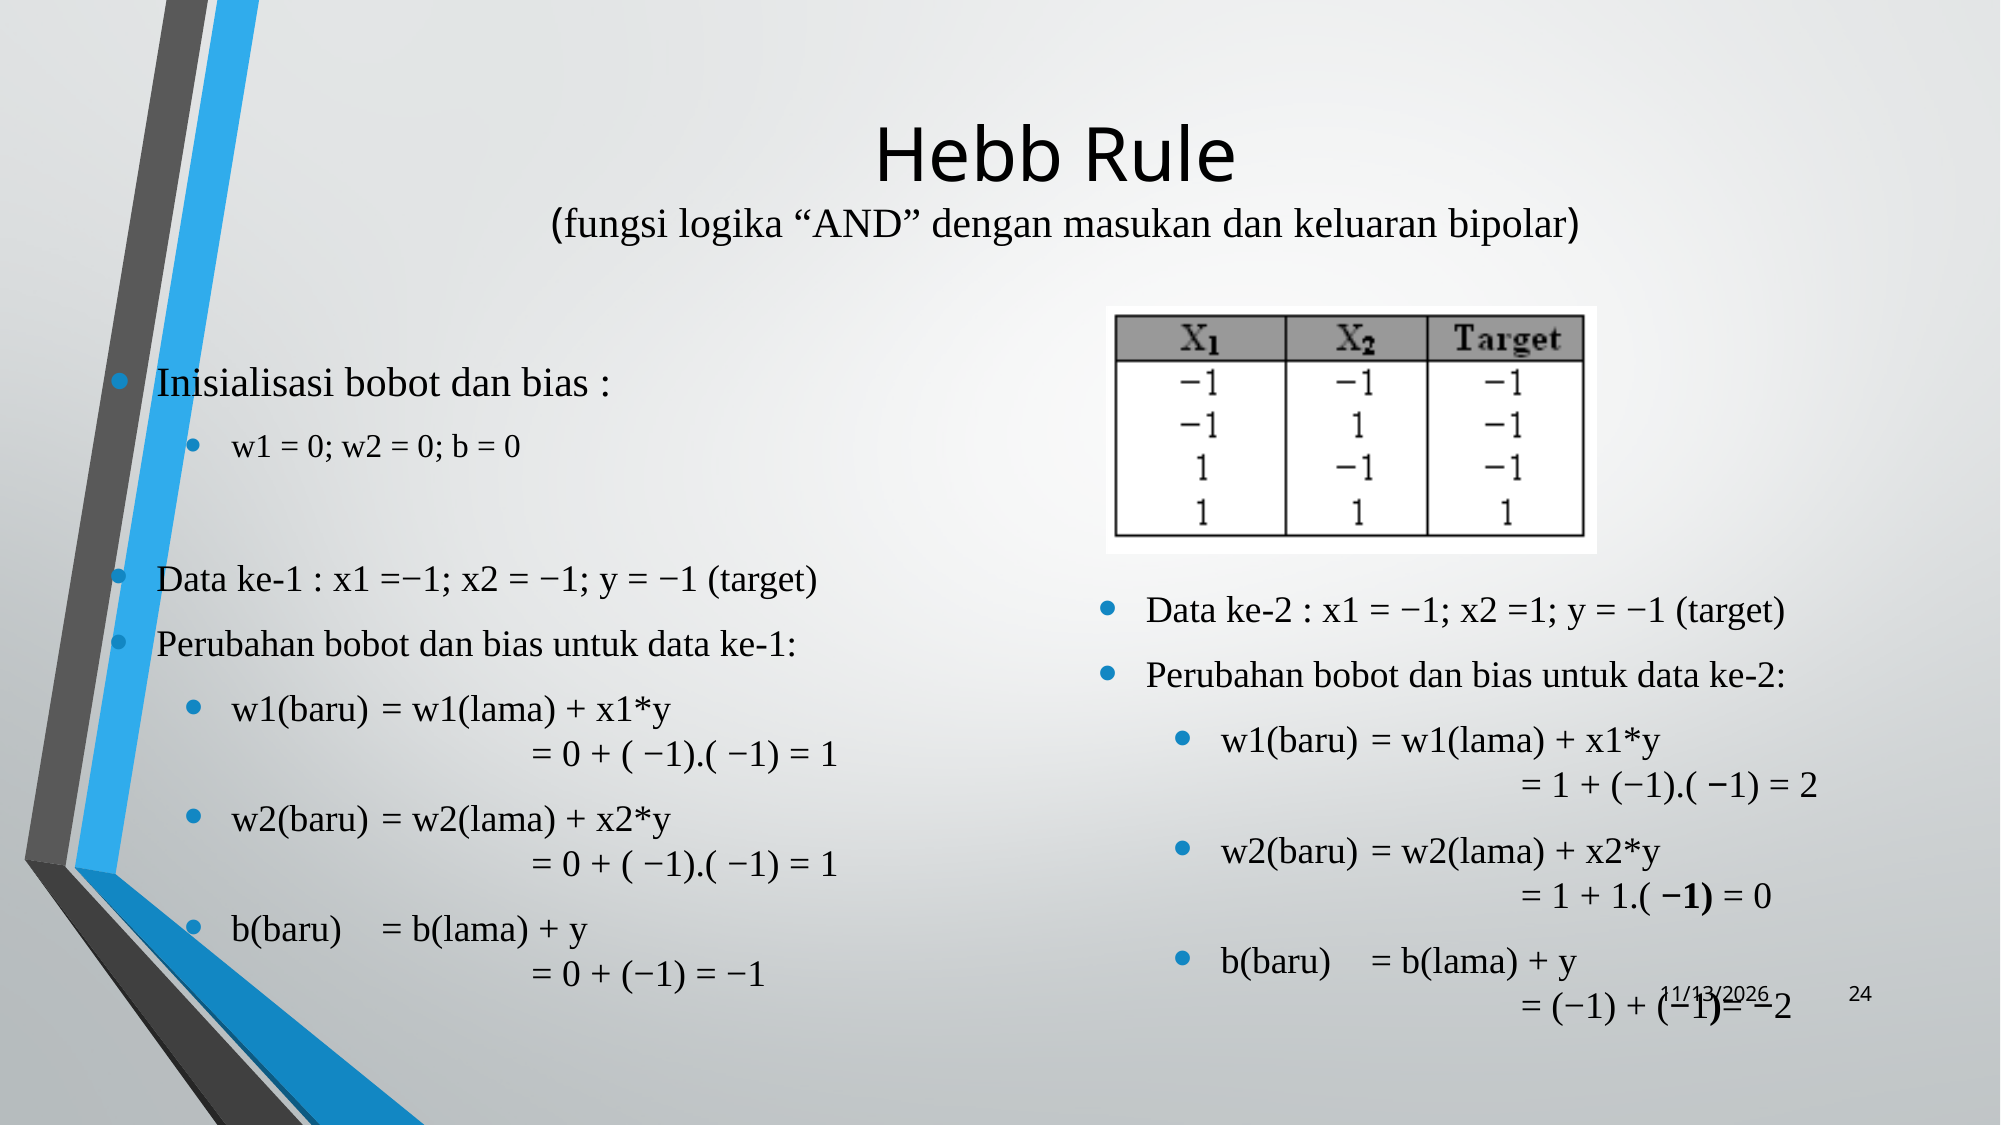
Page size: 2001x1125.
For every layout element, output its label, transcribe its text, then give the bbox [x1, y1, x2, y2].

slide_number 24 [1796, 965, 1887, 1025]
list Data ke-2 : x1 = −1; x2 =1; y = −1 (target) Perubahan bobot dan bias untuk data ke-2: w1(baru) = w1(lama) + x1*y = 1 + (−1).( −1) = 2 w2(baru) = w2(lama) + x2*y = 1 + 1.( −1) = 0 b(baru) = b(lama) + y = (−1) + (−1)= −2 [1083, 395, 1887, 908]
title Hebb Rule (fungsi logika “AND” dengan masukan dan keluaran bipolar) [243, 112, 1887, 240]
picture [1106, 305, 1597, 554]
list Inisialisasi bobot dan bias : w1 = 0; w2 = 0; b = 0 Data ke-1 : x1 =−1; x2 = −1; y = −1 (target) Perubahan bobot dan bias untuk data ke-1: w1(baru) = w1(lama) + x1*y = 0 + ( −1).( −1) = 1 w2(baru) = w2(lama) + x2*y = 0 + ( −1).( −1) = 1 b(baru) = b(lama) + y = 0 + (−1) = −1 [94, 306, 1047, 950]
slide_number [1596, 965, 1784, 1025]
